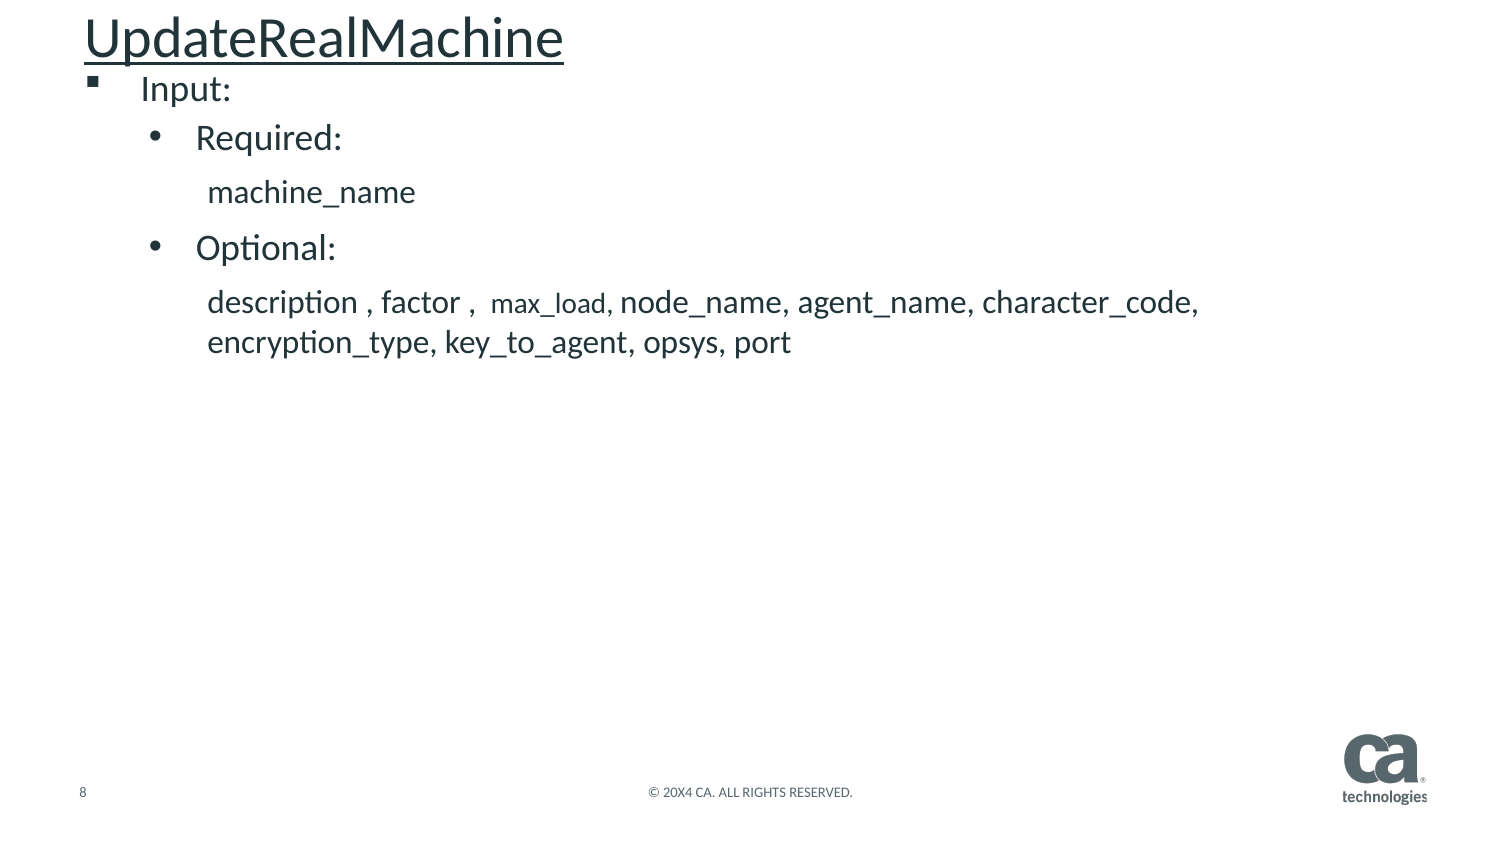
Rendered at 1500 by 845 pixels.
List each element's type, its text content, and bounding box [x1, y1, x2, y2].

list Input: Required: machine_name Optional: description , factor , max_load, node_name, agent_name, character_code, encryption_type, key_to_agent, opsys, port [69, 56, 1410, 778]
title UpdateRealMachine [69, 0, 1420, 68]
